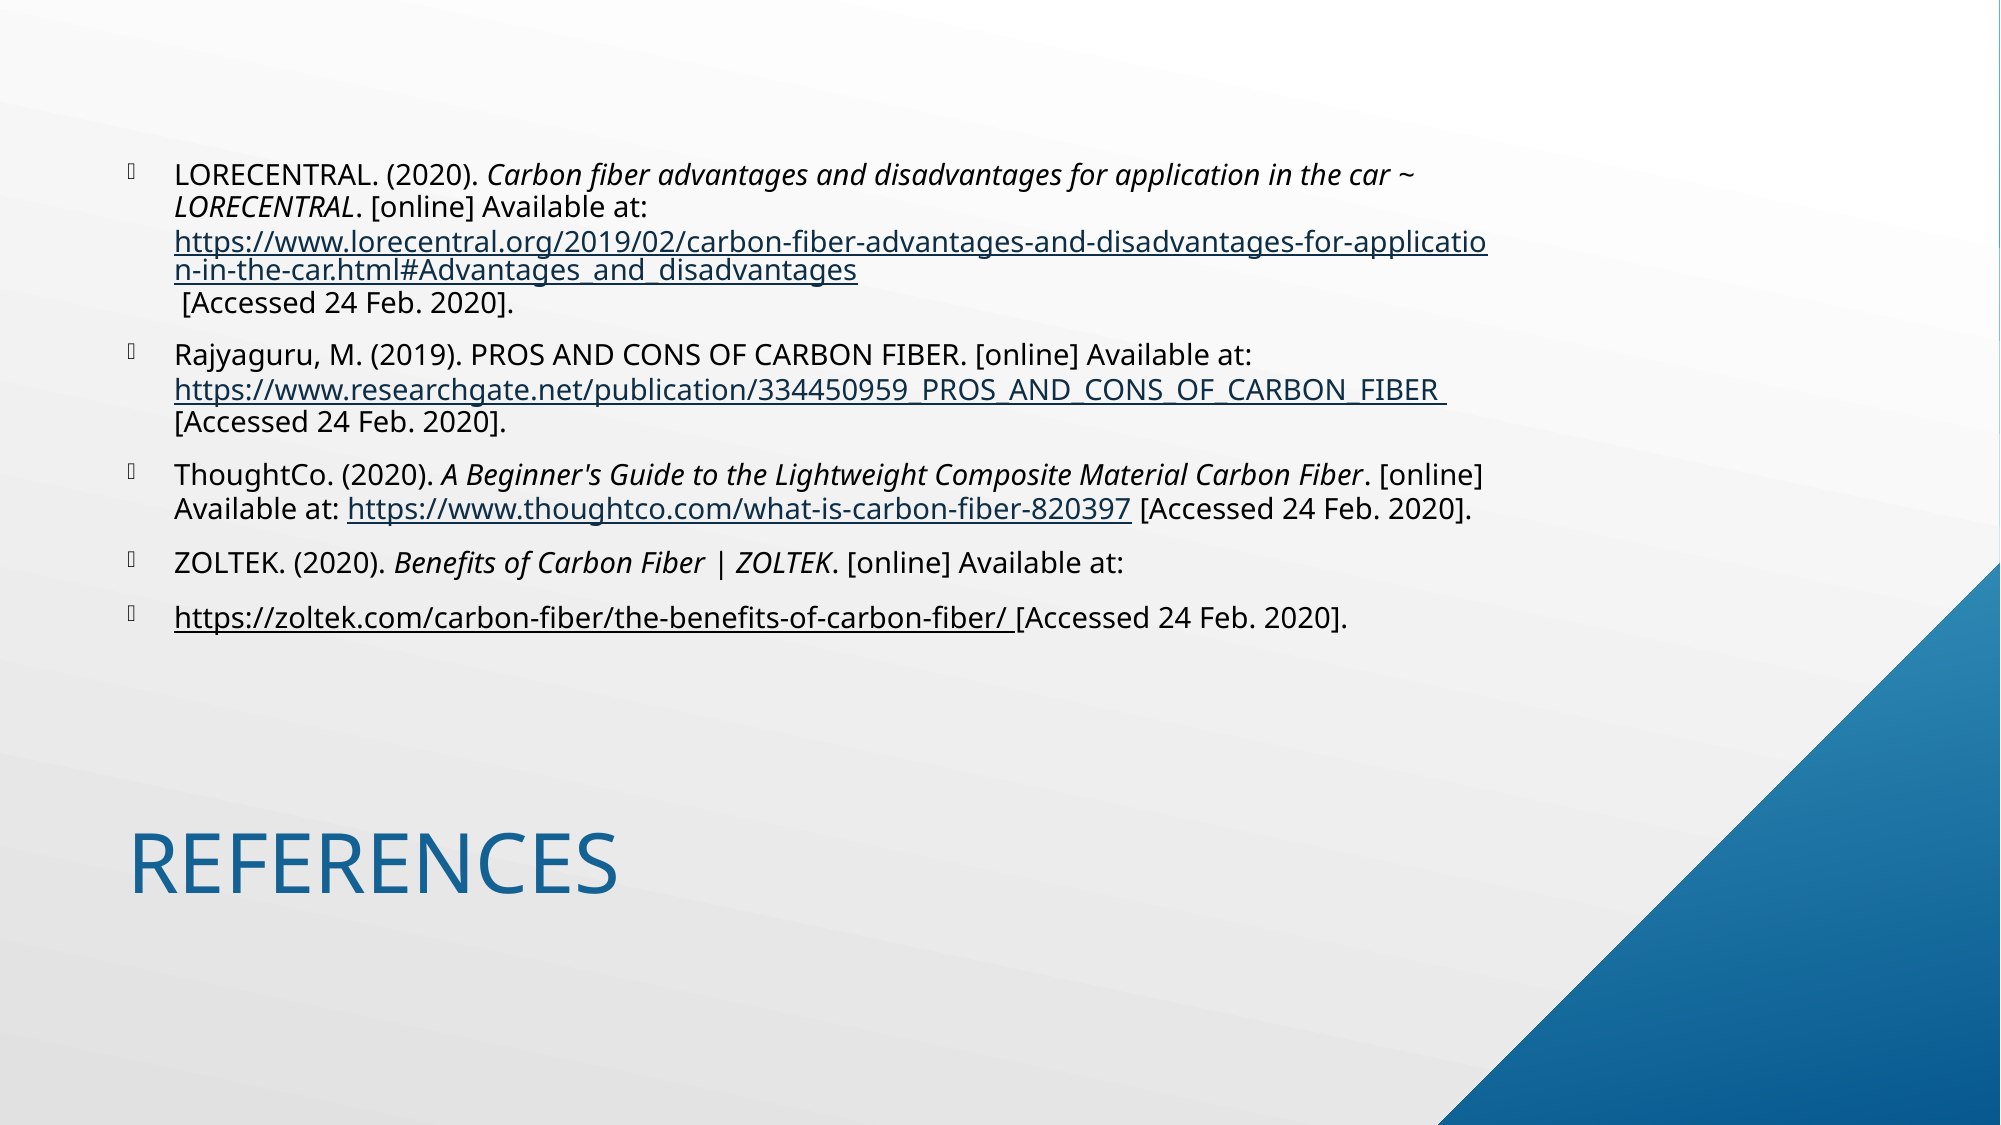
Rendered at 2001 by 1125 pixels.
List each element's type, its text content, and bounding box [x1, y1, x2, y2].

text_box [1440, 565, 2000, 1125]
text_box [0, 0, 2000, 1125]
title References [112, 736, 1513, 984]
list LORECENTRAL. (2020). Carbon fiber advantages and disadvantages for application in the car ~ LORECENTRAL. [online] Available at: https://www.lorecentral.org/2019/02/carbon-fiber-advantages-and-disadvantages-for-application-in-the-car.html#Advantages_and_disadvantages [Accessed 24 Feb. 2020]. Rajyaguru, M. (2019). PROS AND CONS OF CARBON FIBER. [online] Available at: https://www.researchgate.net/publication/334450959_PROS_AND_CONS_OF_CARBON_FIBER [Accessed 24 Feb. 2020]. ThoughtCo. (2020). A Beginner's Guide to the Lightweight Composite Material Carbon Fiber. [online] Available at: https://www.thoughtco.com/what-is-carbon-fiber-820397 [Accessed 24 Feb. 2020]. ZOLTEK. (2020). Benefits of Carbon Fiber | ZOLTEK. [online] Available at: https://zoltek.com/carbon-fiber/the-benefits-of-carbon-fiber/ [Accessed 24 Feb. 2020]. [112, 112, 1513, 706]
